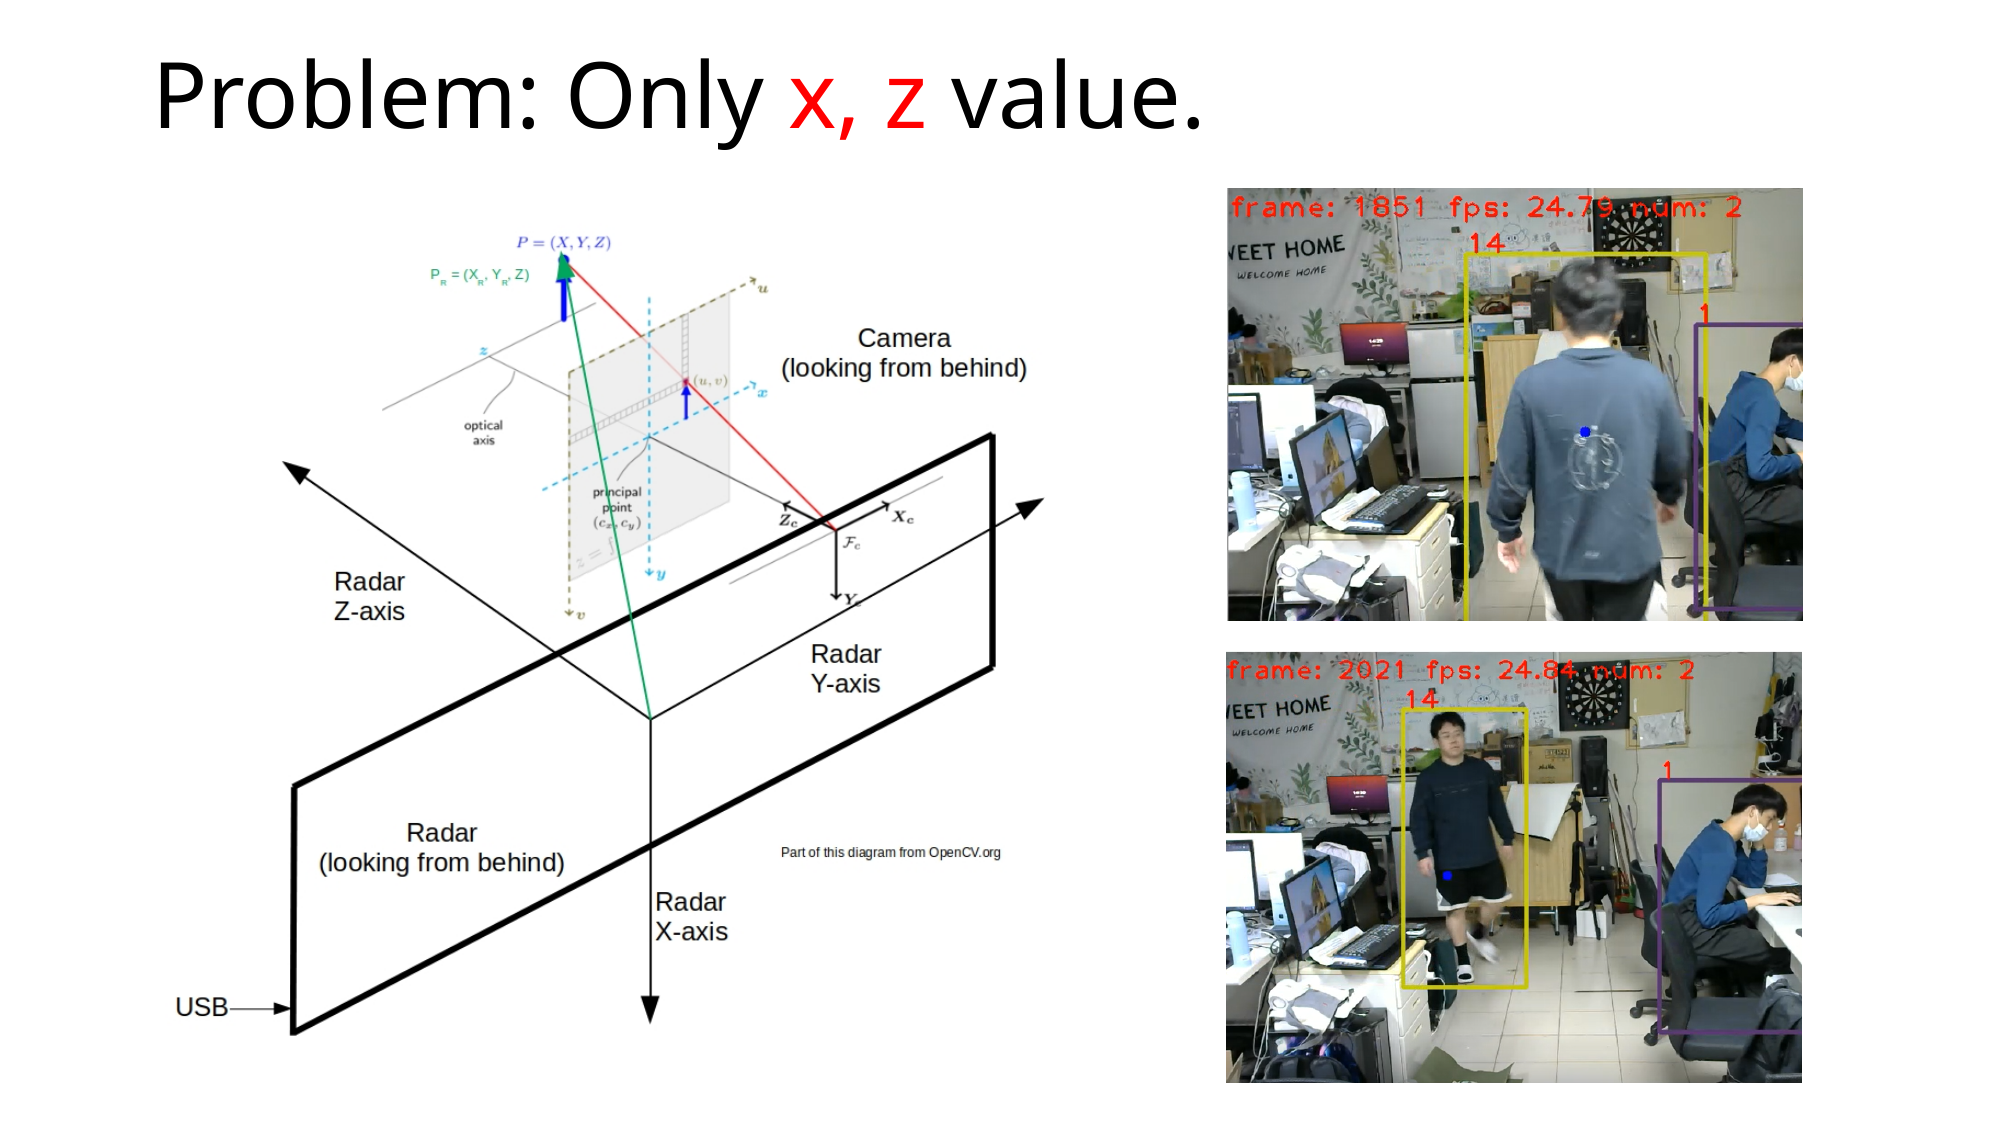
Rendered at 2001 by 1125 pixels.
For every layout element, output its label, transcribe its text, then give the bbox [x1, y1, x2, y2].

picture [1227, 188, 1803, 621]
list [25, 188, 1182, 1083]
title Problem: Only x, z value. [137, 0, 1863, 208]
picture [1225, 651, 1802, 1083]
